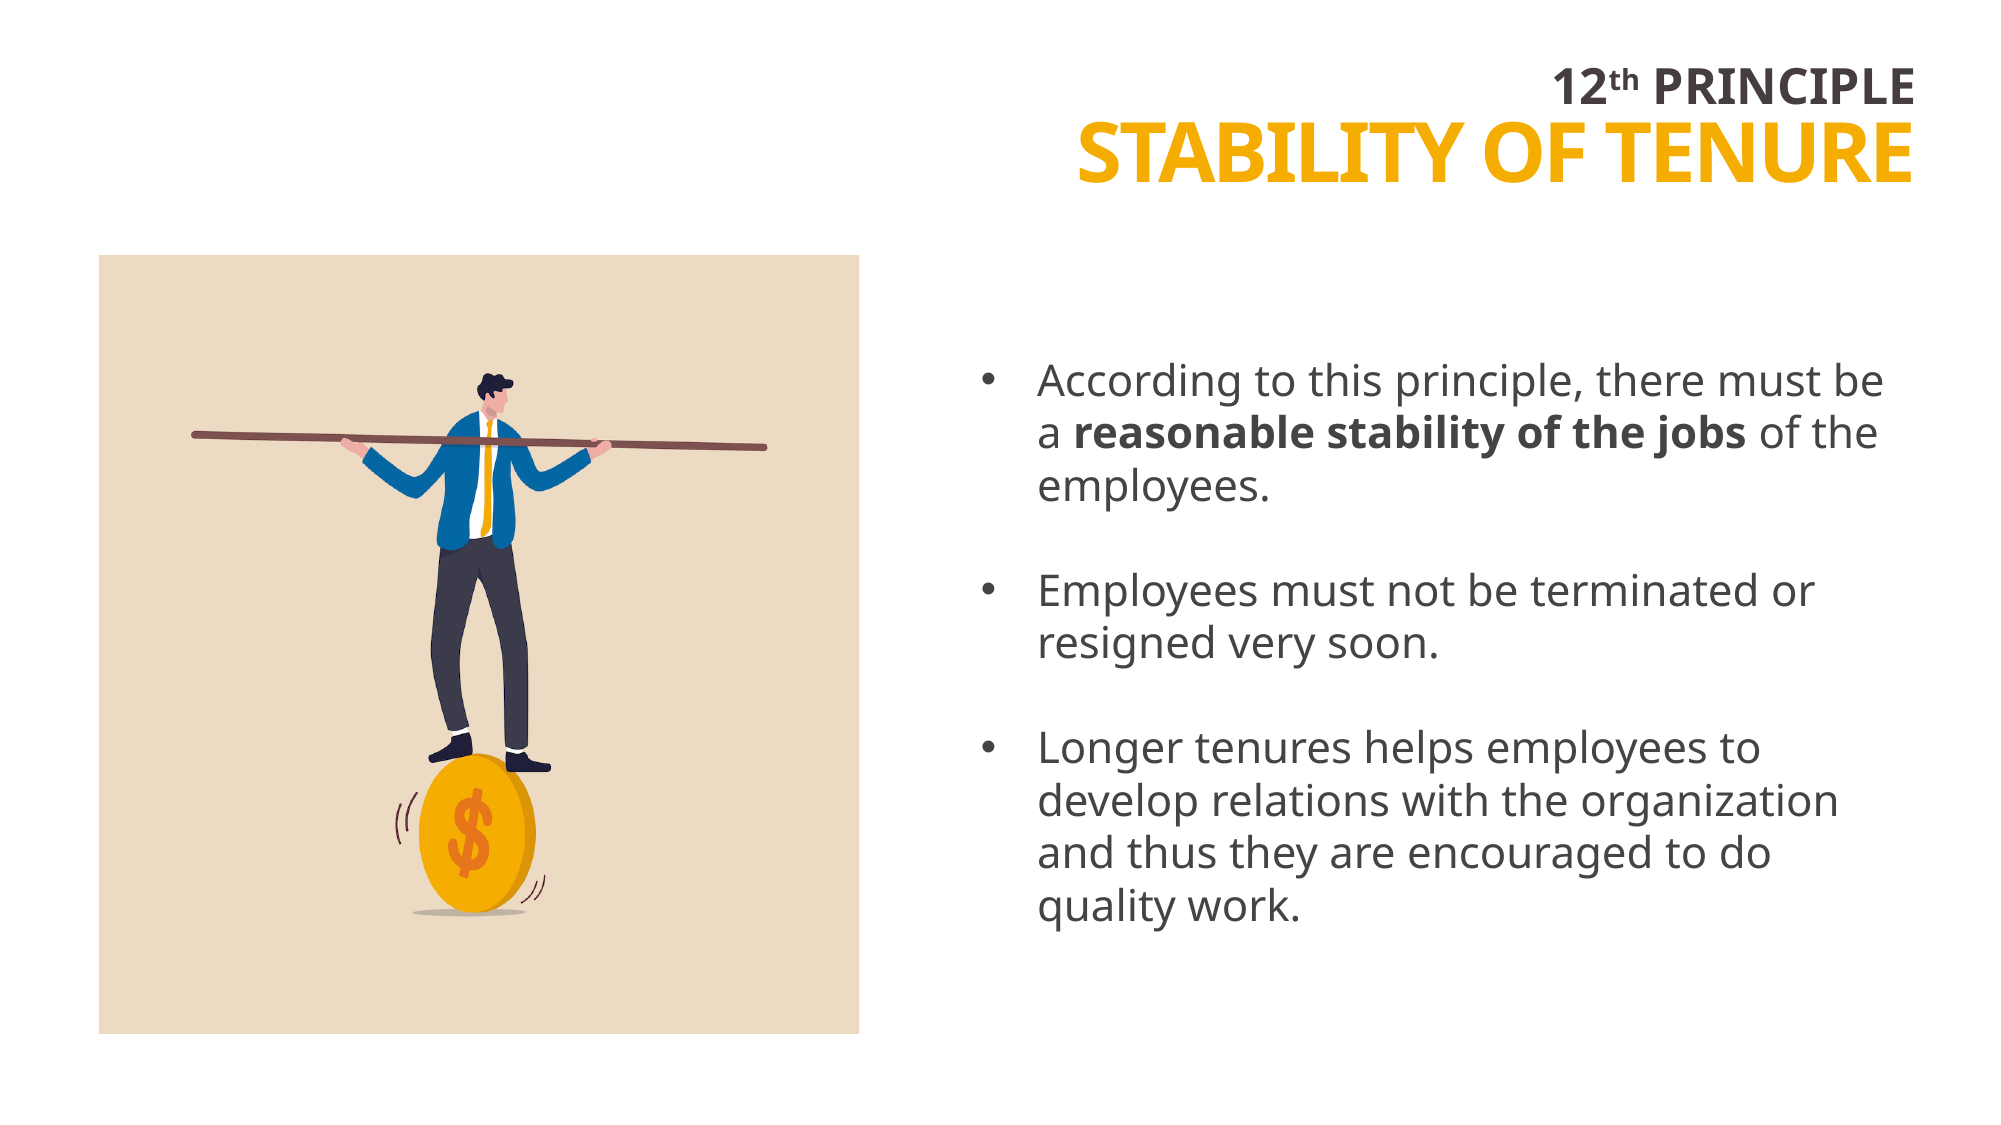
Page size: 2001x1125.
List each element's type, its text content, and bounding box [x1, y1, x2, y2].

text_box 12th PRINCIPLE [0, 47, 1932, 123]
text_box STABILITY OF TENURE [0, 123, 1932, 207]
picture [98, 255, 860, 1034]
text_box According to this principle, there must be a reasonable stability of the jobs of the employees. Employees must not be terminated or resigned very soon. Longer tenures helps employees to develop relations with the organization and thus they are encouraged to do quality work. [966, 345, 1932, 938]
